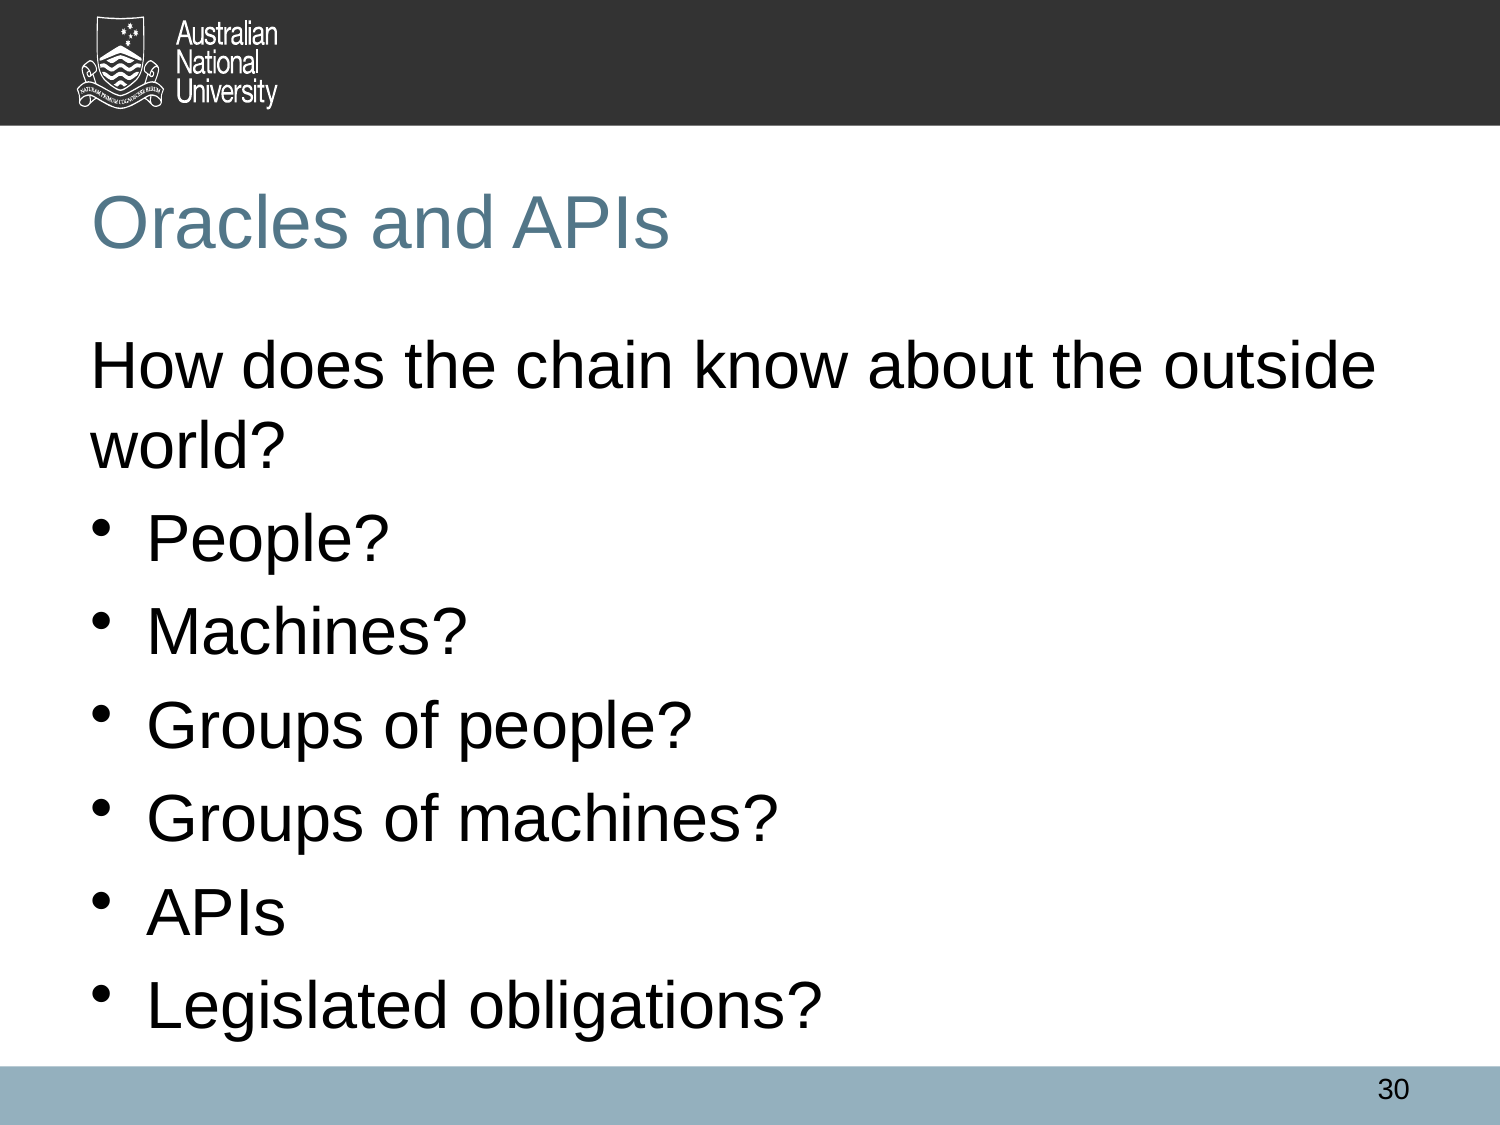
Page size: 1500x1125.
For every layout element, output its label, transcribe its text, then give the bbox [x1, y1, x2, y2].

title Oracles and APIs [76, 125, 1427, 313]
slide_number 30 [1328, 1062, 1425, 1098]
list How does the chain know about the outside world? People? Machines? Groups of people? Groups of machines? APIs Legislated obligations? [75, 314, 1425, 1005]
